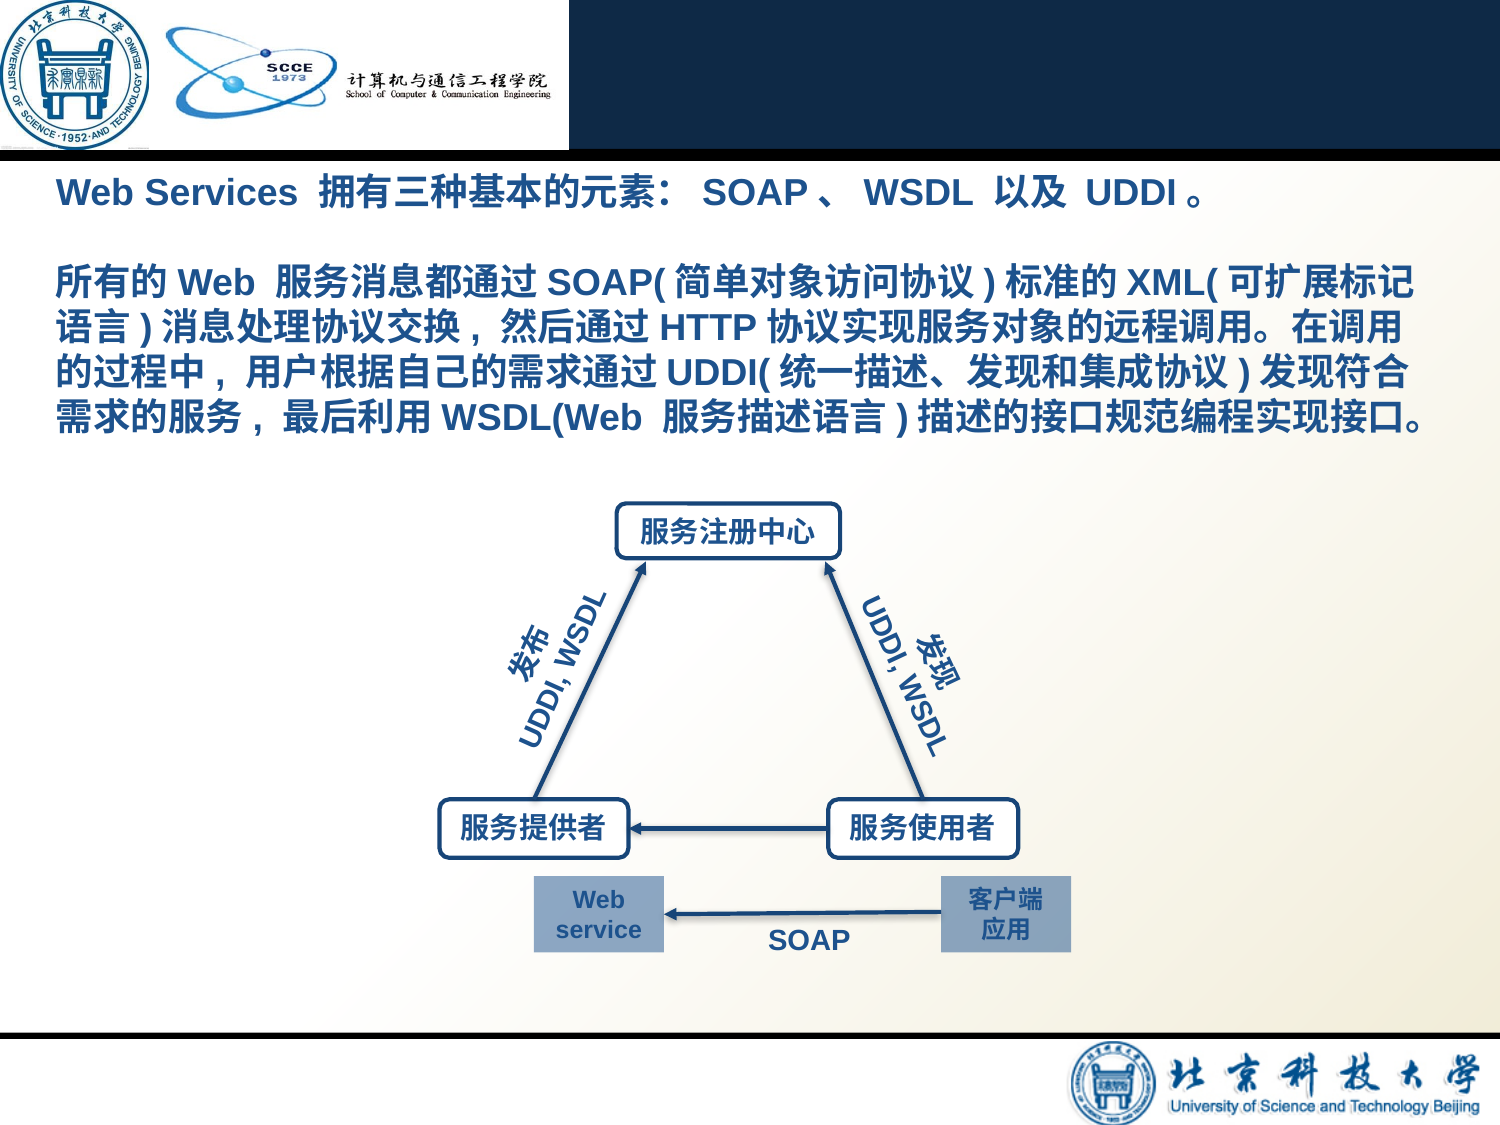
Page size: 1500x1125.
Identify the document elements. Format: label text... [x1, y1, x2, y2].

text_box [10, 0, 61, 28]
picture [0, 0, 569, 150]
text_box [439, 503, 1072, 965]
text_box Web Services 拥有三种基本的元素：SOAP、WSDL 以及 UDDI。 所有的Web 服务消息都通过SOAP(简单对象访问协议)标准的XML(可扩展标记语言)消息处理协议交换, 然后通过HTTP协议实现服务对象的远程调用。在调用的过程中, 用户根据自己的需求通过UDDI(统一描述、发现和集成协议)发现符合需求的服务, 最后利用WSDL(Web 服务描述语言)描述的接口规范编程实现接口。 [41, 160, 1436, 551]
picture [1066, 1040, 1498, 1125]
